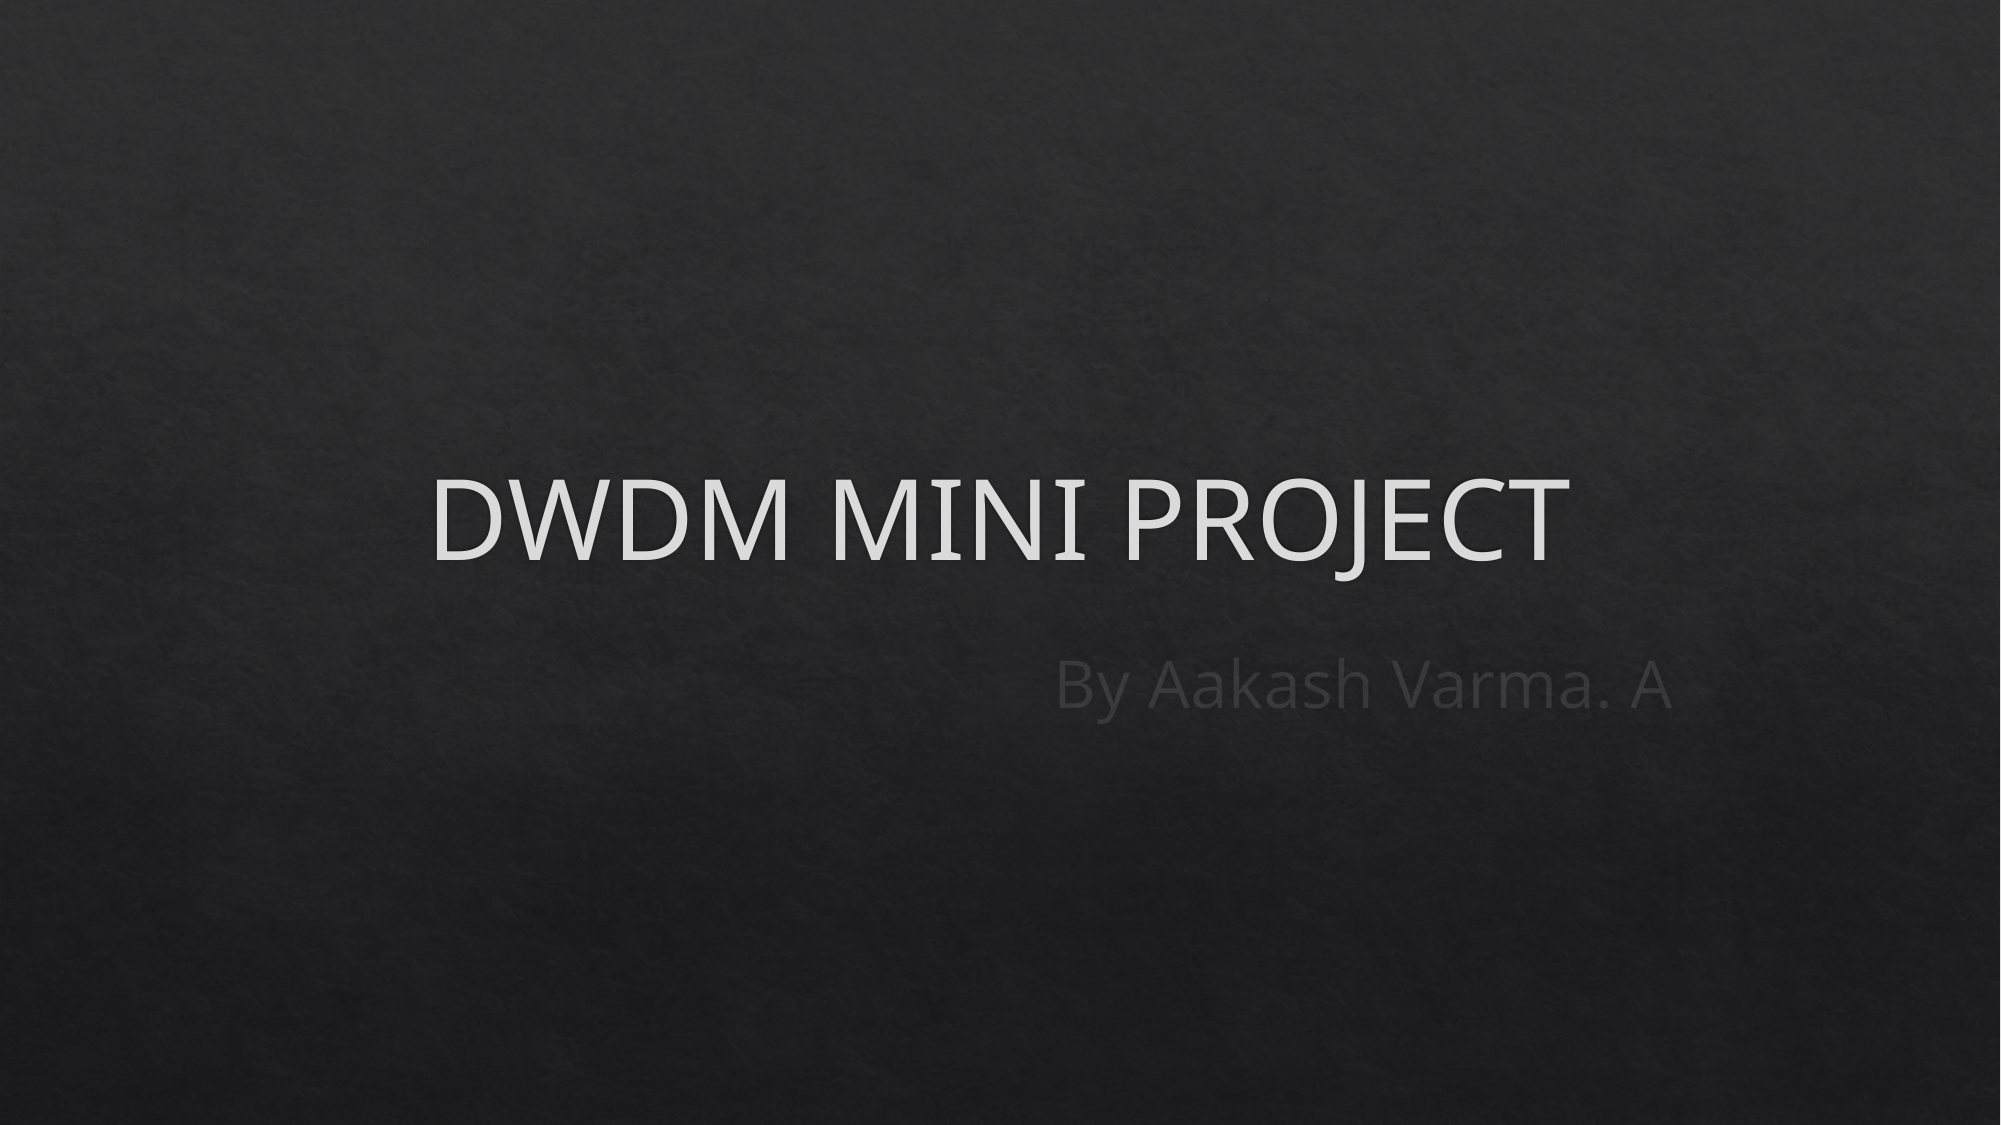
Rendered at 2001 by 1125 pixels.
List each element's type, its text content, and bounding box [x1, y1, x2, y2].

subtitle By Aakash Varma. A [588, 633, 2000, 807]
title DWDM MINI PROJECT [224, 290, 1774, 591]
